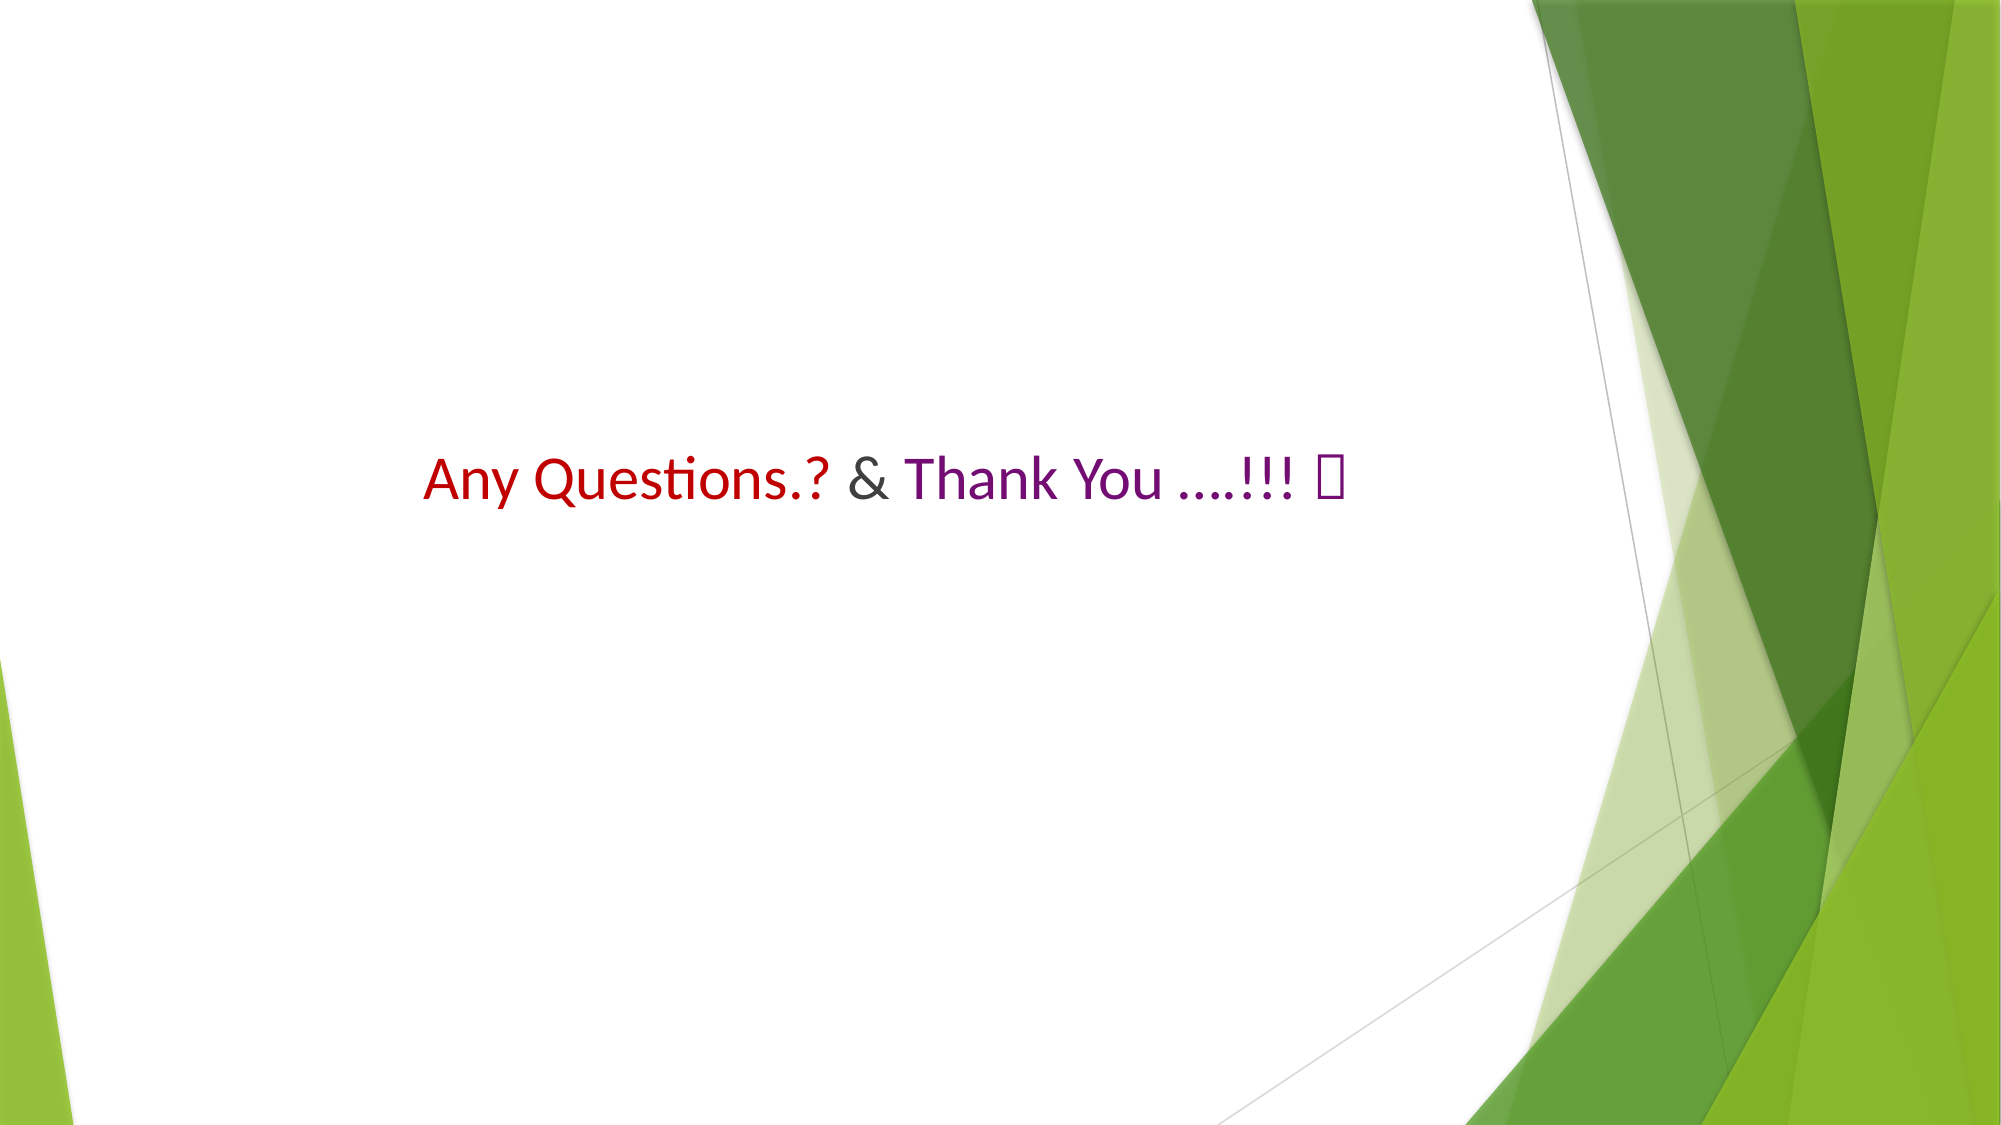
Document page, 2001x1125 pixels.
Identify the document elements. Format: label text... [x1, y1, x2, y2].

list Any Questions.? & Thank You ….!!!  [408, 429, 1410, 563]
